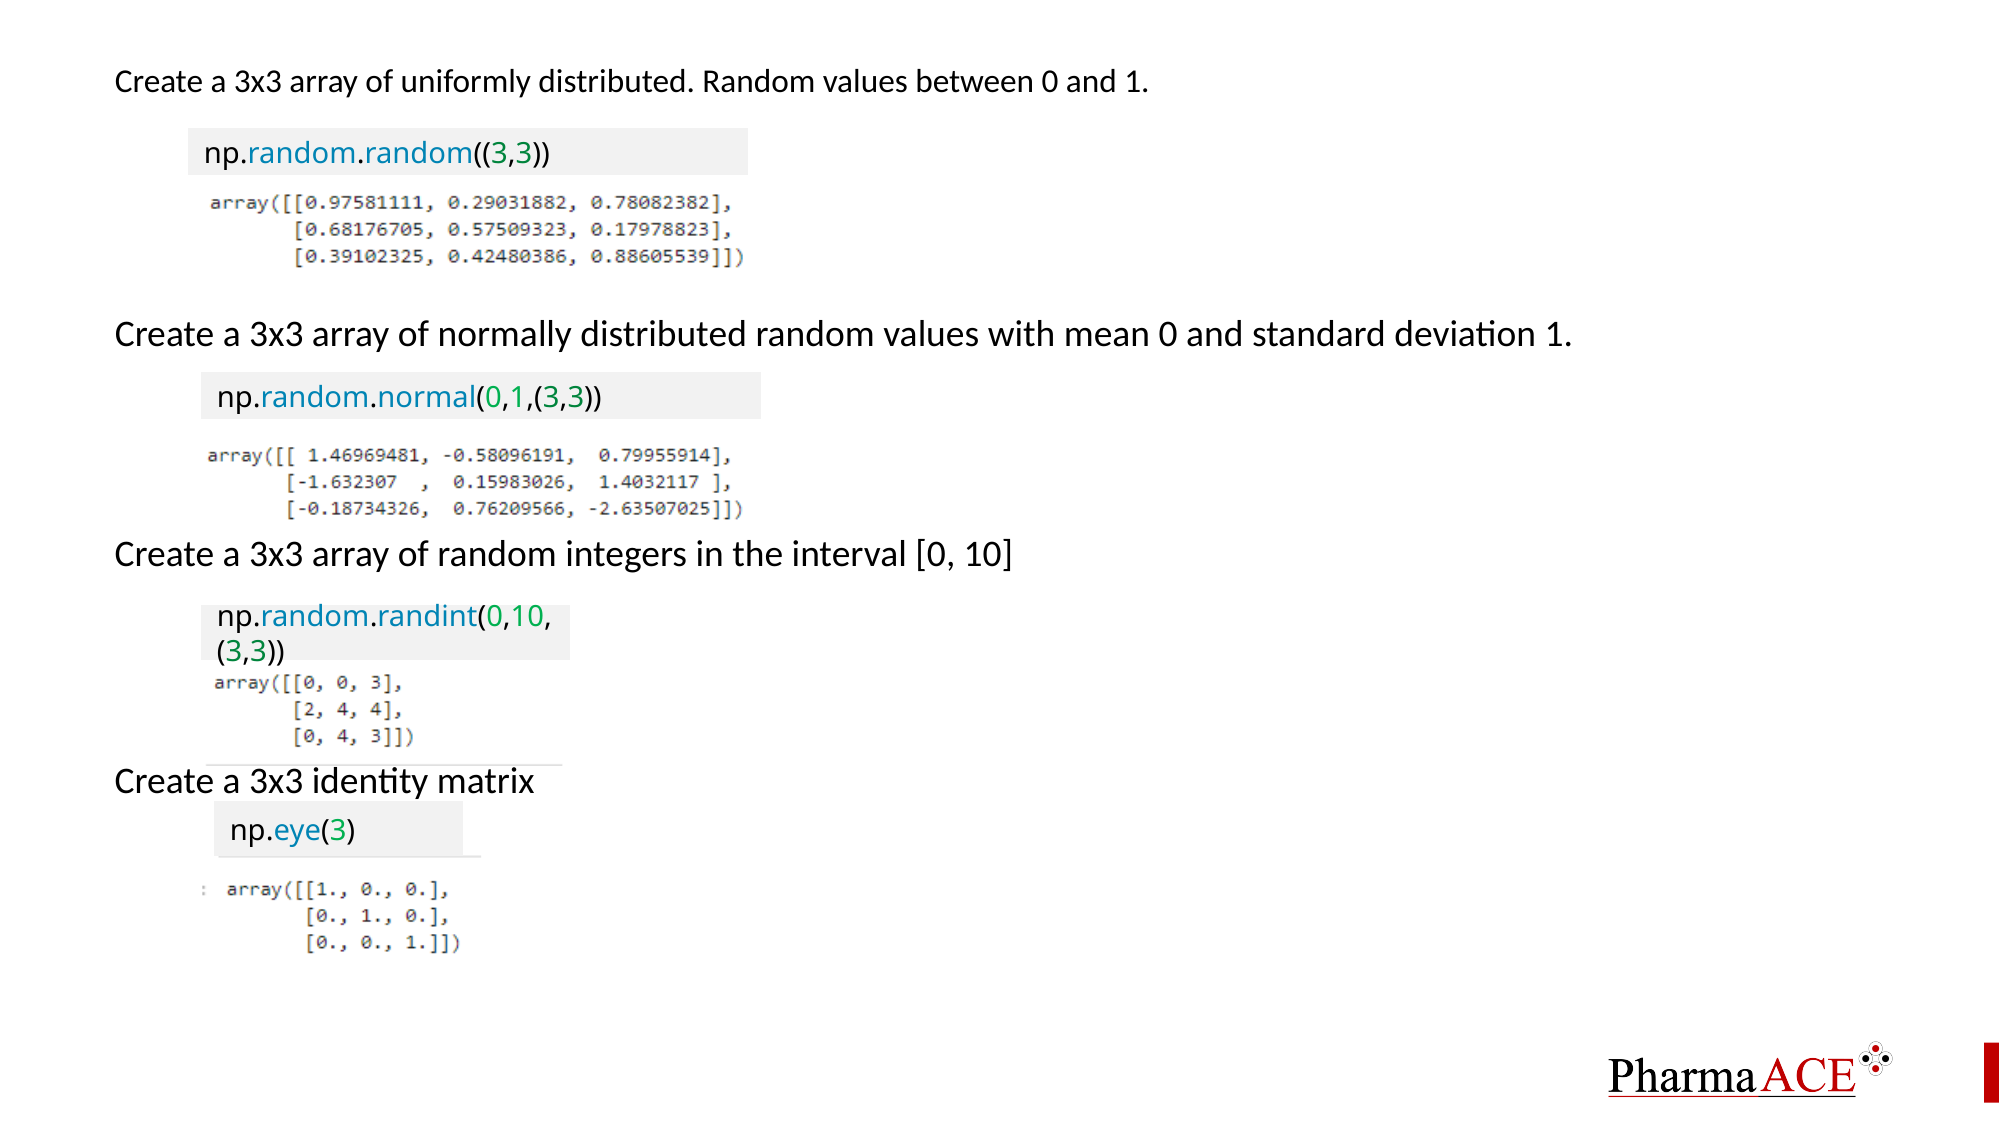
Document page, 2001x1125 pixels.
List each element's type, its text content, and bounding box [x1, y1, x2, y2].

text_box np.eye(3) [214, 801, 463, 855]
picture [1606, 1040, 1894, 1101]
picture [202, 658, 563, 766]
text_box np.random.random((3,3)) [188, 128, 748, 175]
text_box Create a 3x3 array of normally distributed random values with mean 0 and standard deviation 1. [99, 301, 1663, 362]
list Create a 3x3 array of uniformly distributed. Random values between 0 and 1. [99, 56, 1900, 1019]
picture [189, 428, 752, 529]
text_box np.random.randint(0,10,(3,3)) [201, 605, 570, 660]
text_box np.random.normal(0,1,(3,3)) [201, 372, 761, 419]
picture [202, 855, 482, 970]
text_box Create a 3x3 array of random integers in the interval [0, 10] [99, 521, 1100, 582]
picture [189, 178, 748, 277]
text_box Create a 3x3 identity matrix [99, 749, 1100, 809]
